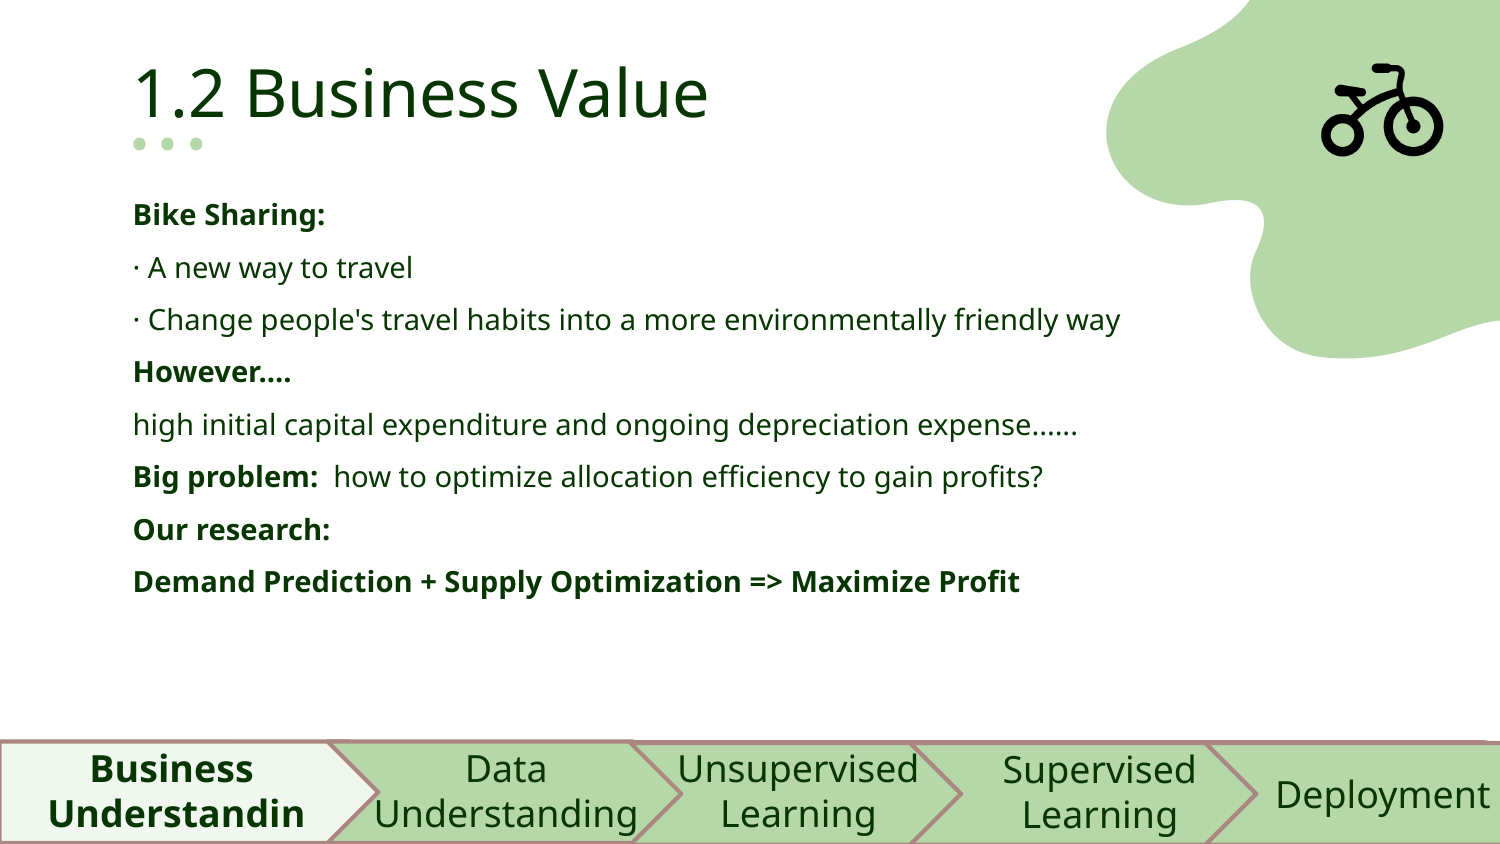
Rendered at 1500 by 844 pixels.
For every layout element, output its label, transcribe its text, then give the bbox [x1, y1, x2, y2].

picture [1307, 35, 1458, 187]
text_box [0, 737, 1500, 844]
list Bike Sharing: · A new way to travel · Change people's travel habits into a more environmentally friendly way However.... high initial capital expenditure and ongoing depreciation expense...... Big problem: how to optimize allocation efficiency to gain profits? Our research: Demand Prediction + Supply Optimization => Maximize Profit [117, 129, 1383, 641]
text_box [131, 137, 205, 151]
title 1.2 Business Value [117, 35, 873, 129]
